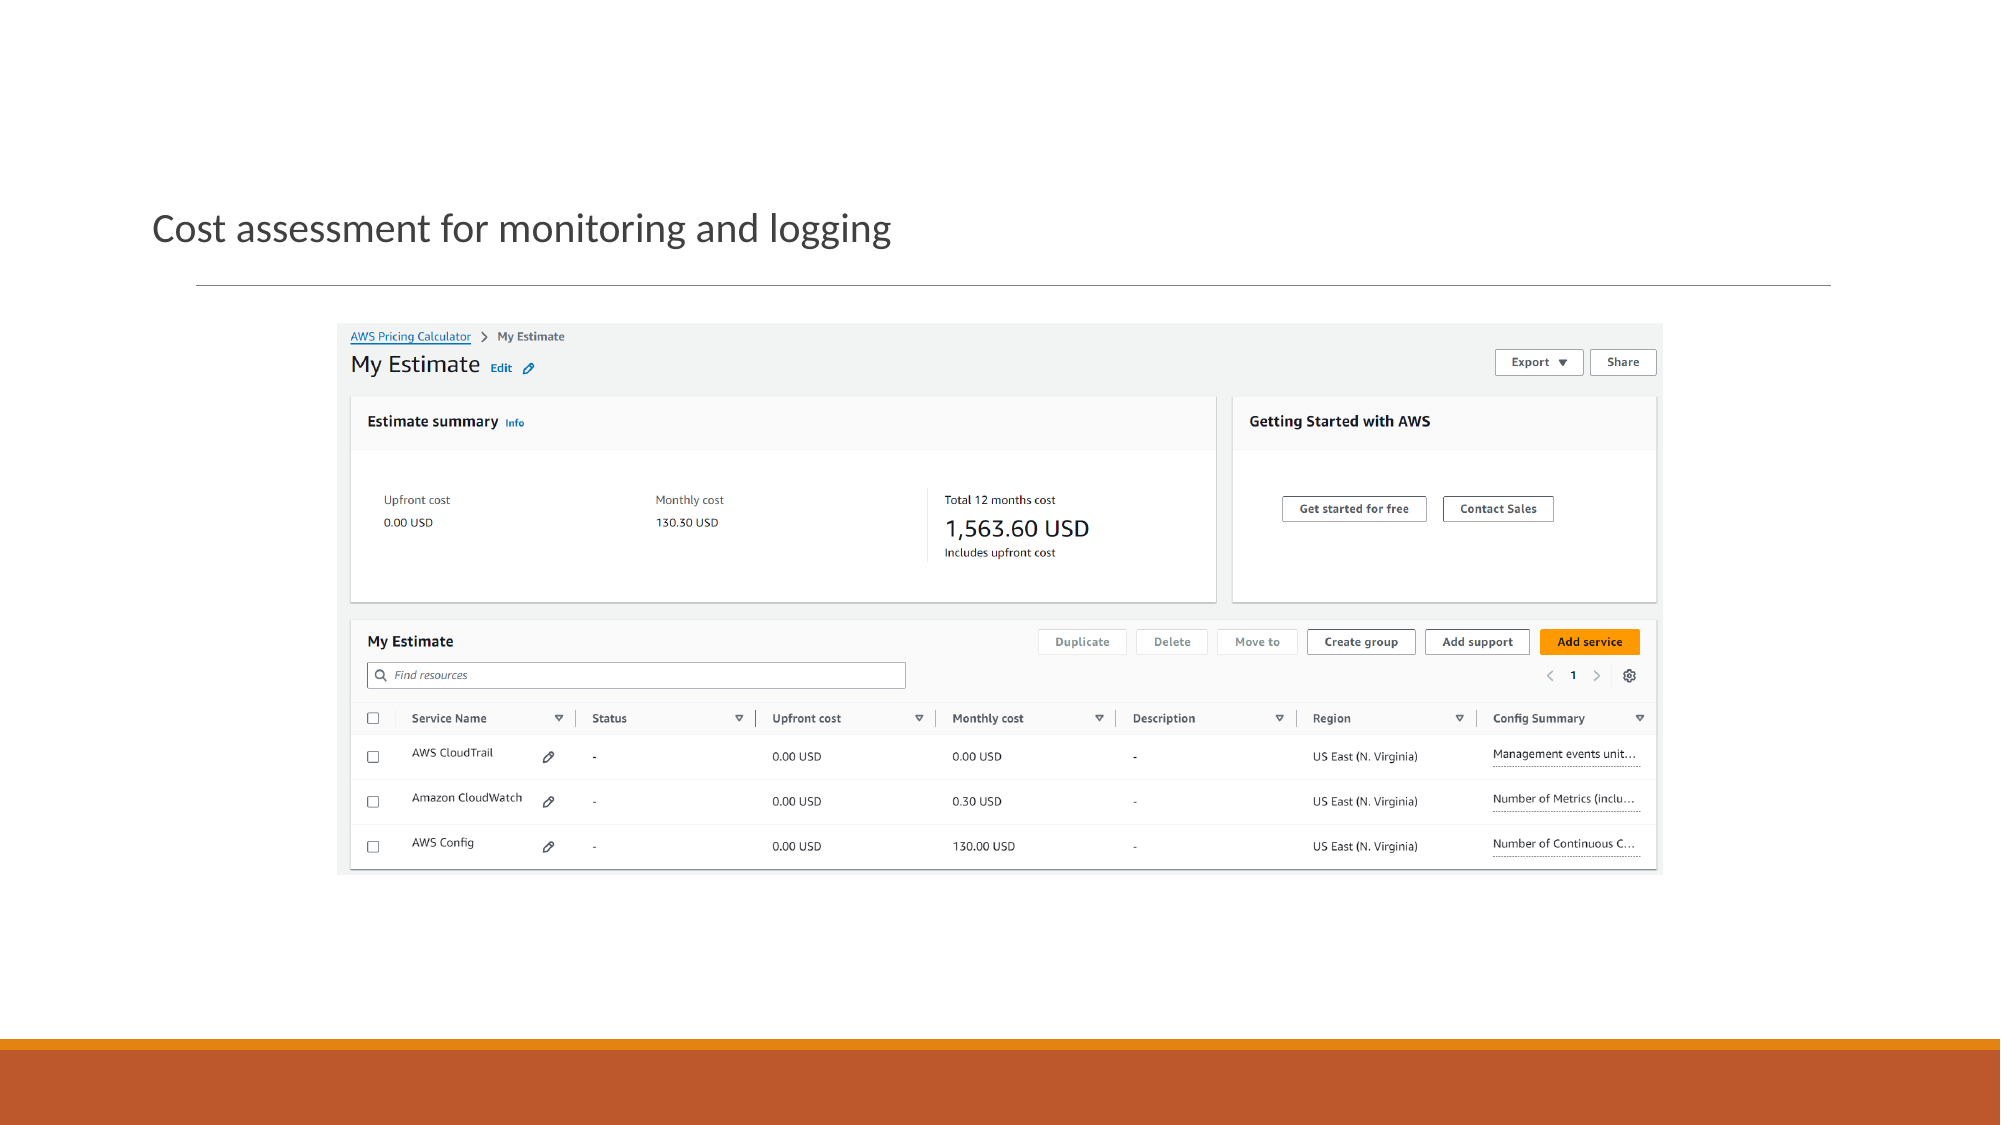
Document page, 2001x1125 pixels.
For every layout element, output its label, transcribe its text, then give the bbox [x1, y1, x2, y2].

picture [337, 322, 1663, 876]
list Cost assessment for monitoring and logging [137, 199, 1863, 1014]
